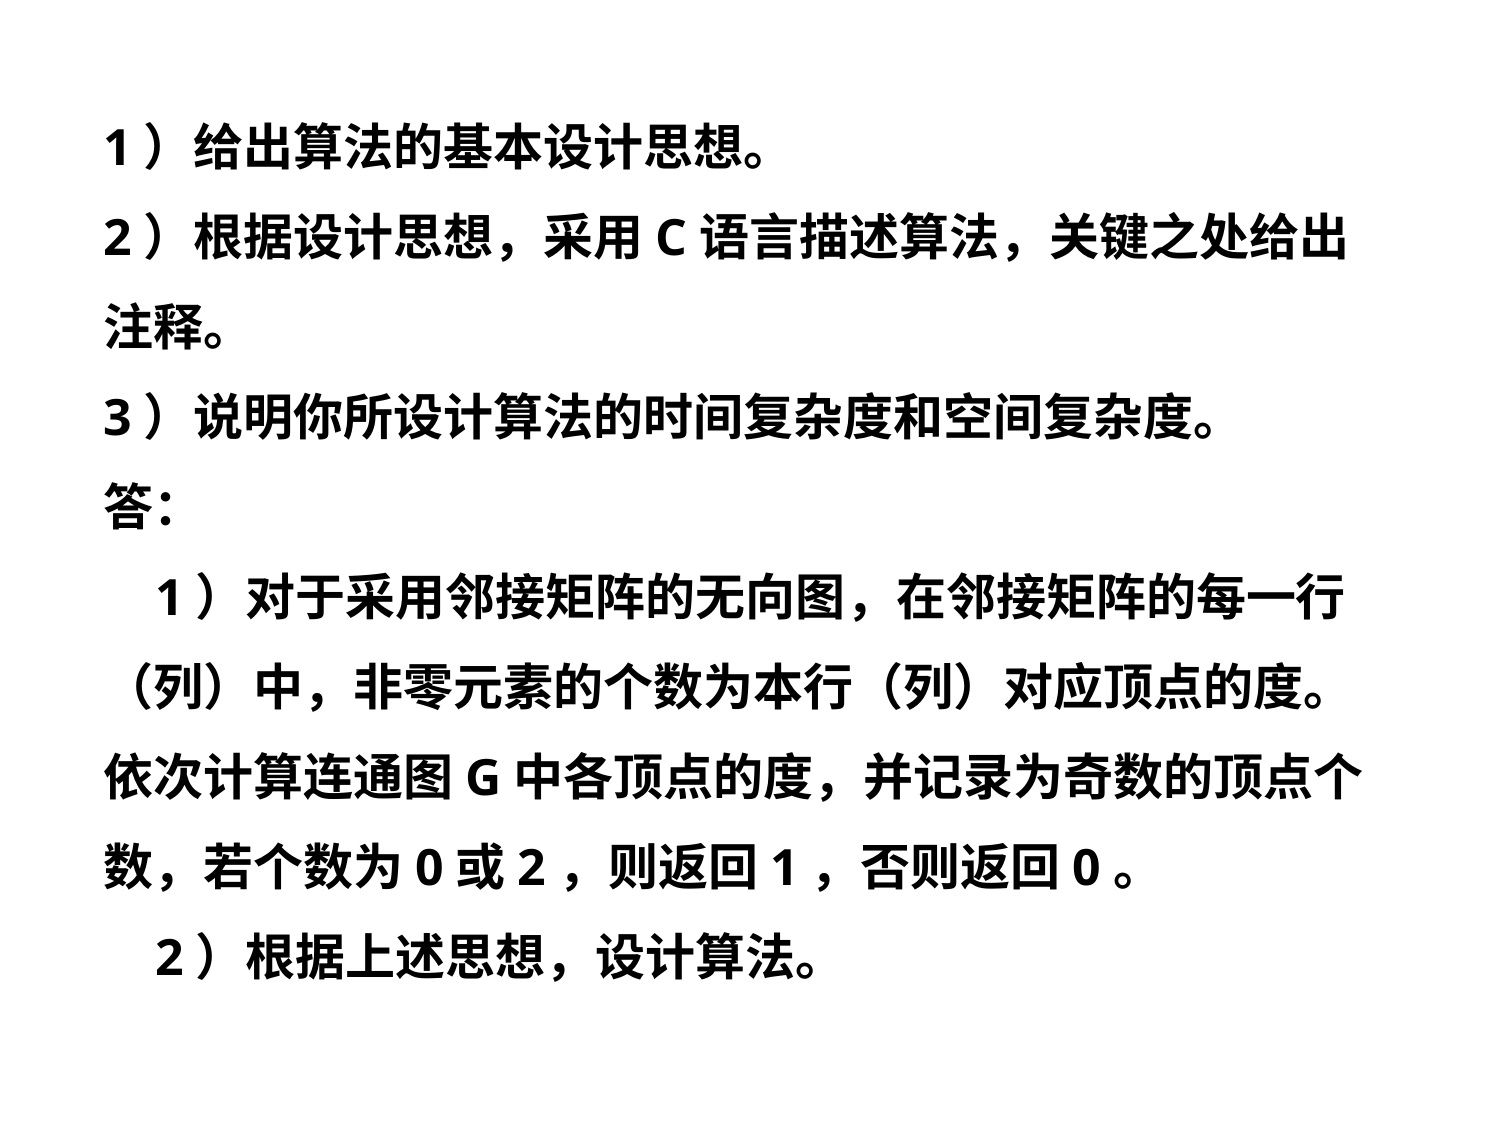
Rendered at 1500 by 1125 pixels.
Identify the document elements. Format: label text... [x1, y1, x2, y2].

text_box 1）给出算法的基本设计思想。 2）根据设计思想，采用C语言描述算法，关键之处给出注释。 3）说明你所设计算法的时间复杂度和空间复杂度。 答： 1）对于采用邻接矩阵的无向图，在邻接矩阵的每一行（列）中，非零元素的个数为本行（列）对应顶点的度。依次计算连通图G中各顶点的度，并记录为奇数的顶点个数，若个数为0或2，则返回1，否则返回0。 2）根据上述思想，设计算法。 [88, 77, 1400, 993]
